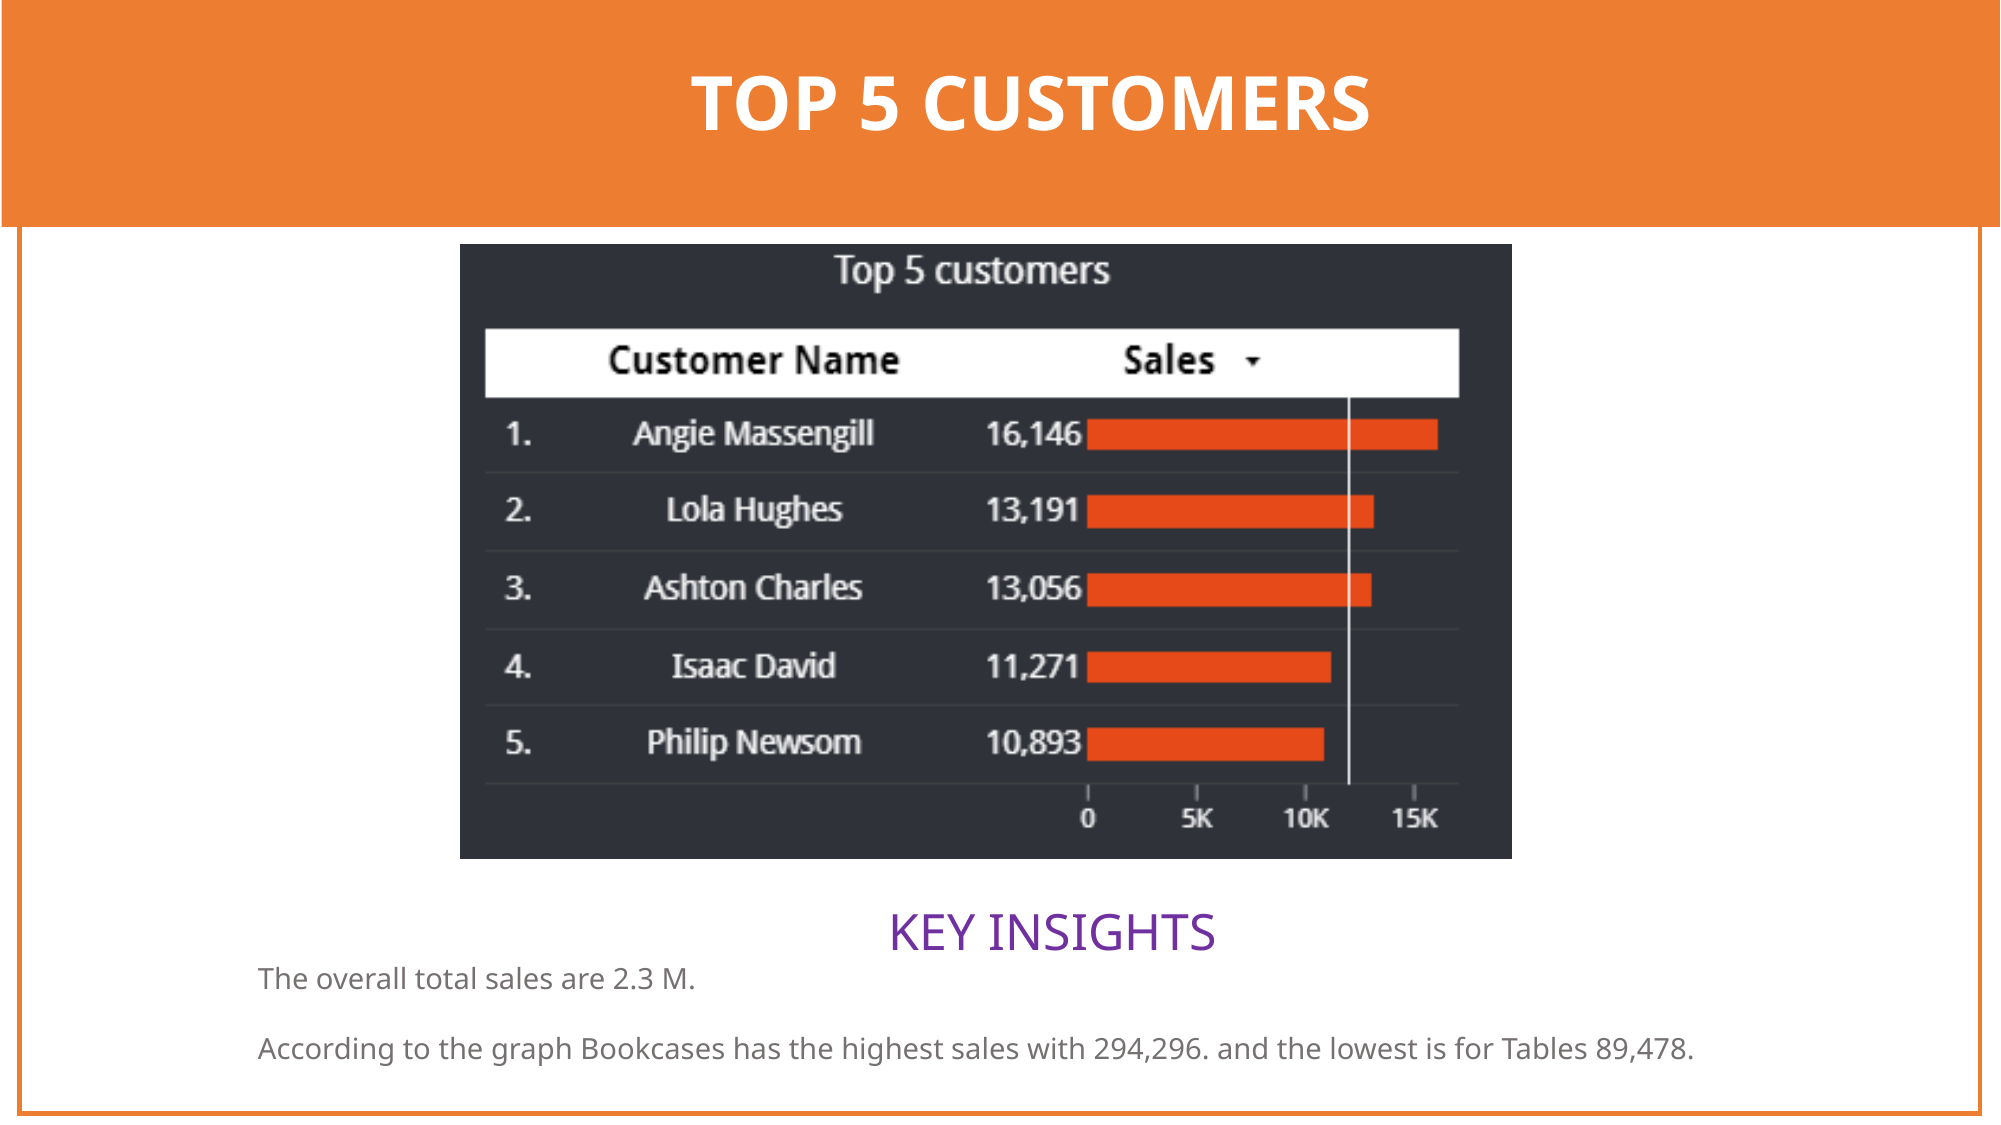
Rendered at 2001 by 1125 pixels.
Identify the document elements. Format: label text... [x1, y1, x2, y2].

picture [460, 244, 1512, 859]
text_box [1, 0, 2000, 228]
text_box TOP 5 CUSTOMERS [180, 48, 1883, 153]
text_box KEY INSIGHTS The overall total sales are 2.3 M. According to the graph Bookcases has the highest sales with 294,296. and the lowest is for Tables 89,478. [243, 893, 1863, 1073]
